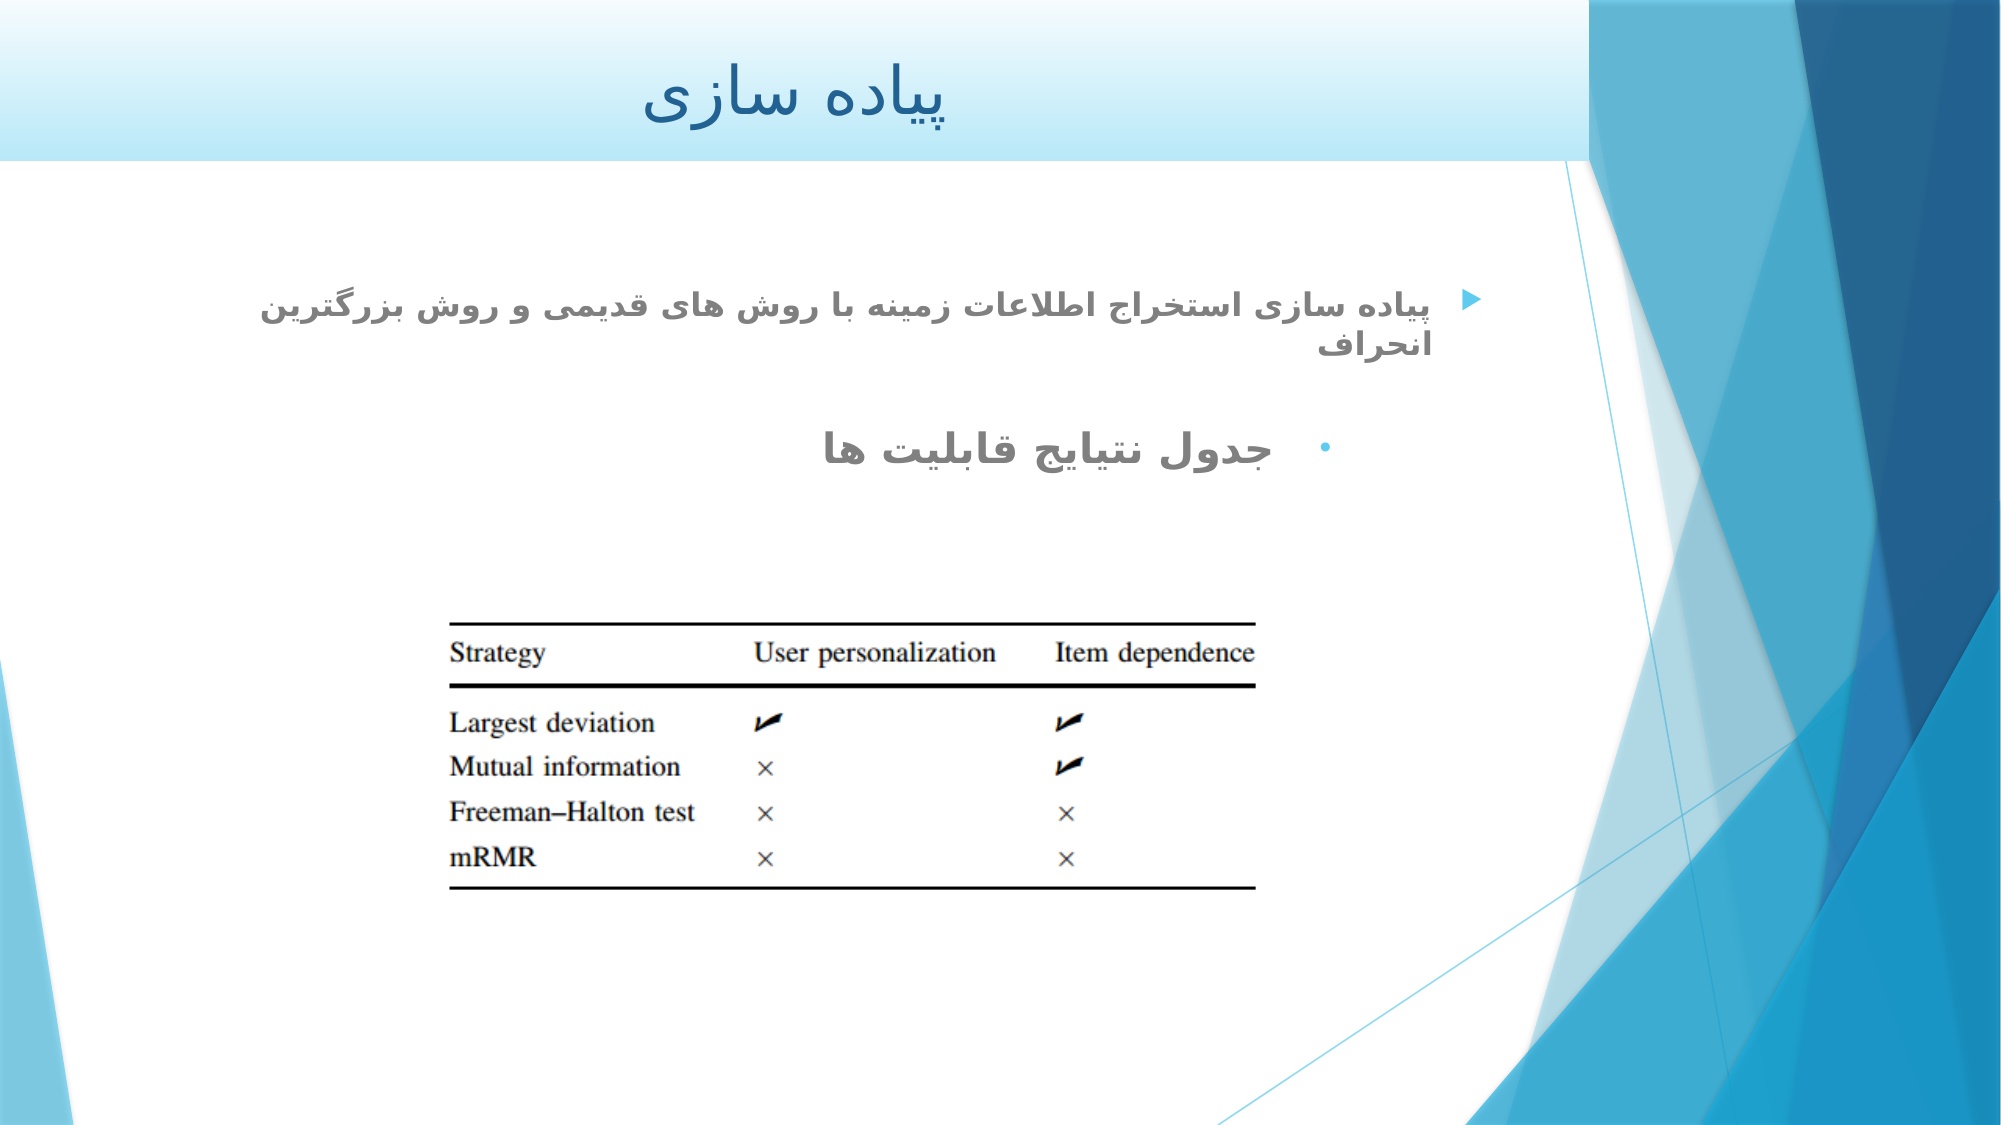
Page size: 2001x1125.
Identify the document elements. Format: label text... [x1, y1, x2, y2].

picture [420, 593, 1283, 920]
title پیاده سازی [0, 0, 1589, 161]
text_box پیاده سازی استخراج اطلاعات زمینه با روش های قدیمی و روش بزرگترین انحراف [212, 276, 1491, 370]
text_box جدول نتیایج قابلیت ها [239, 414, 1347, 511]
